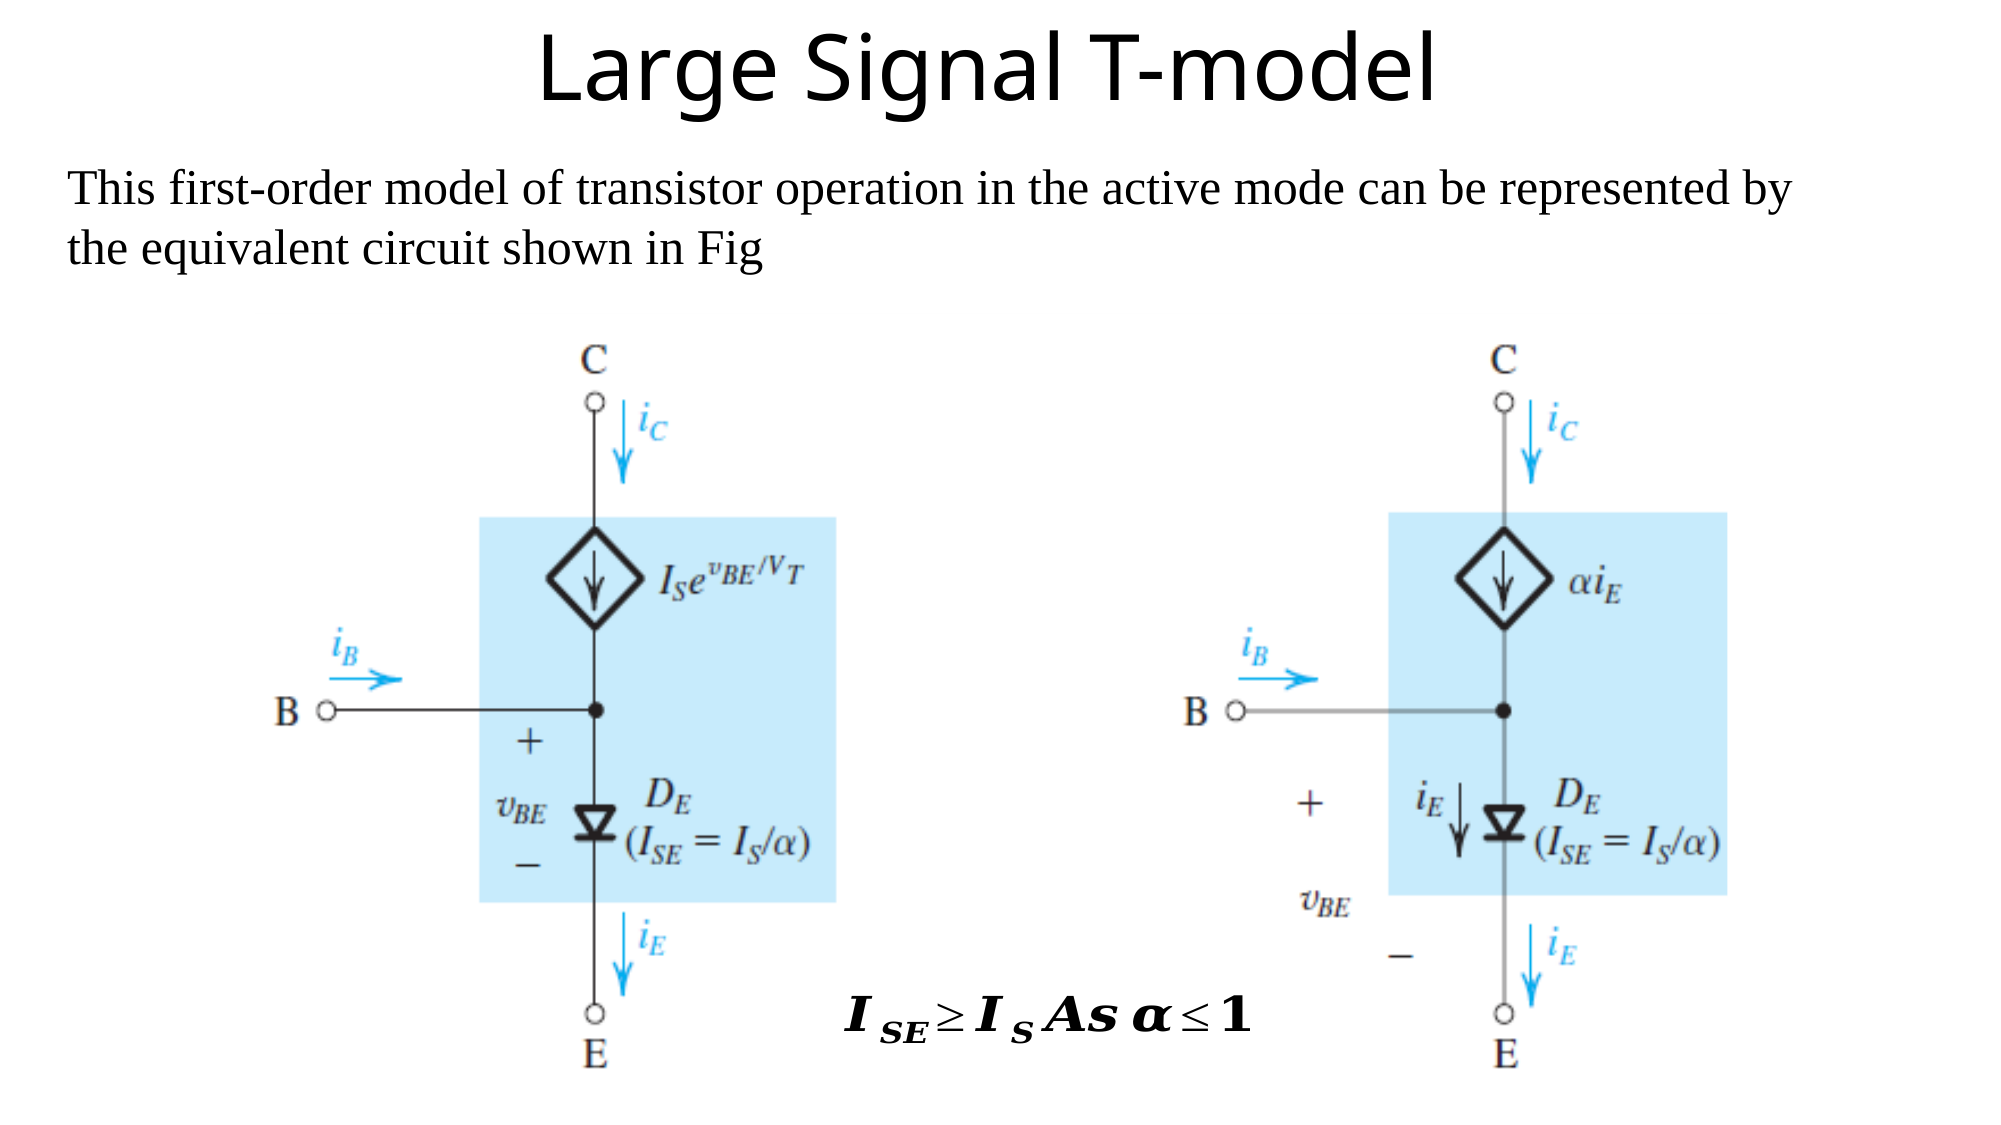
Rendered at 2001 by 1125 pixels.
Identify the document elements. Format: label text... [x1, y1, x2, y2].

title Large Signal T-model [324, 0, 1675, 143]
text_box This first-order model of transistor operation in the active mode can be represented by the equivalent circuit shown in Fig [52, 146, 1850, 282]
picture [255, 312, 1728, 1088]
